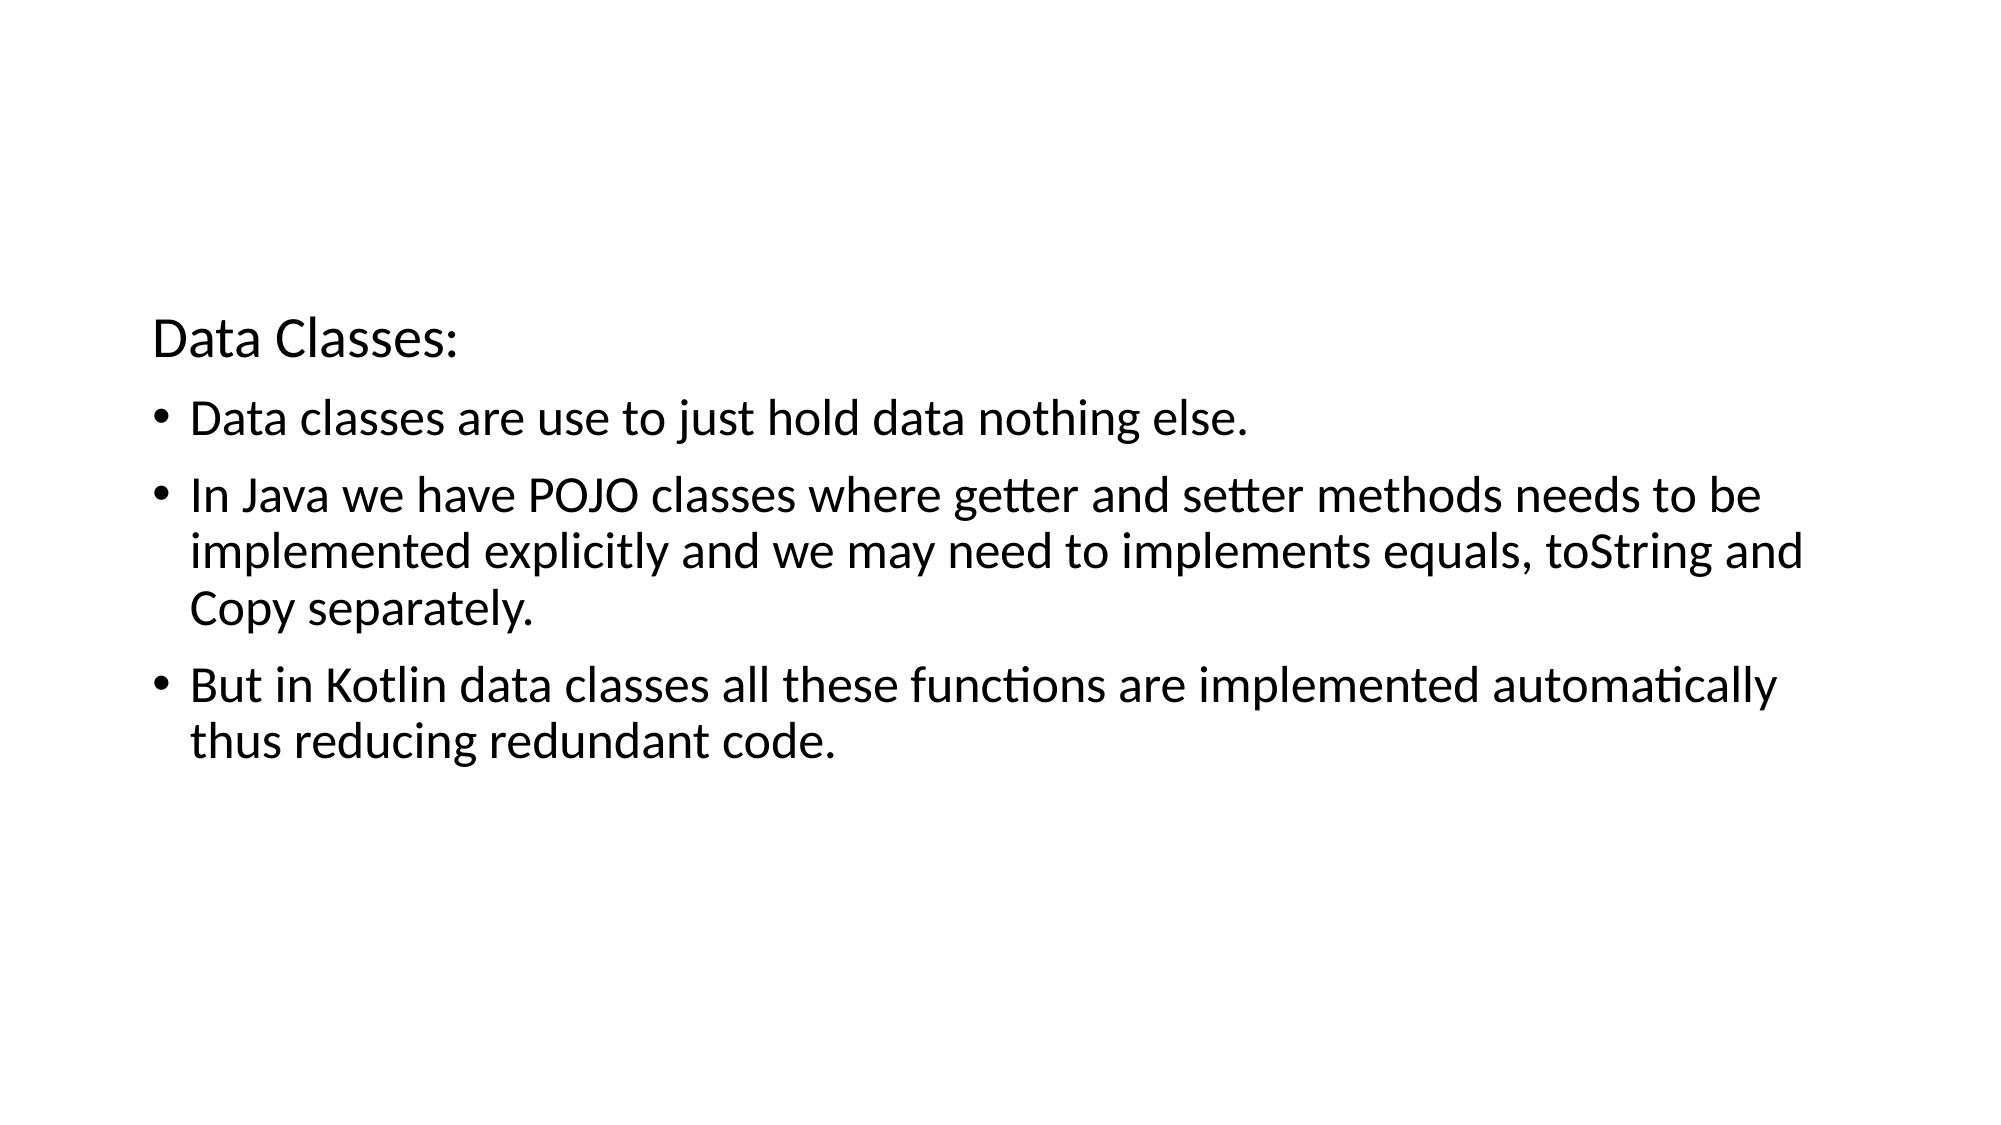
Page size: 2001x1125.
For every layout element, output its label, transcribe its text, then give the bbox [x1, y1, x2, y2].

list Data Classes: Data classes are use to just hold data nothing else. In Java we have POJO classes where getter and setter methods needs to be implemented explicitly and we may need to implements equals, toString and Copy separately. But in Kotlin data classes all these functions are implemented automatically thus reducing redundant code. [137, 299, 1863, 1014]
